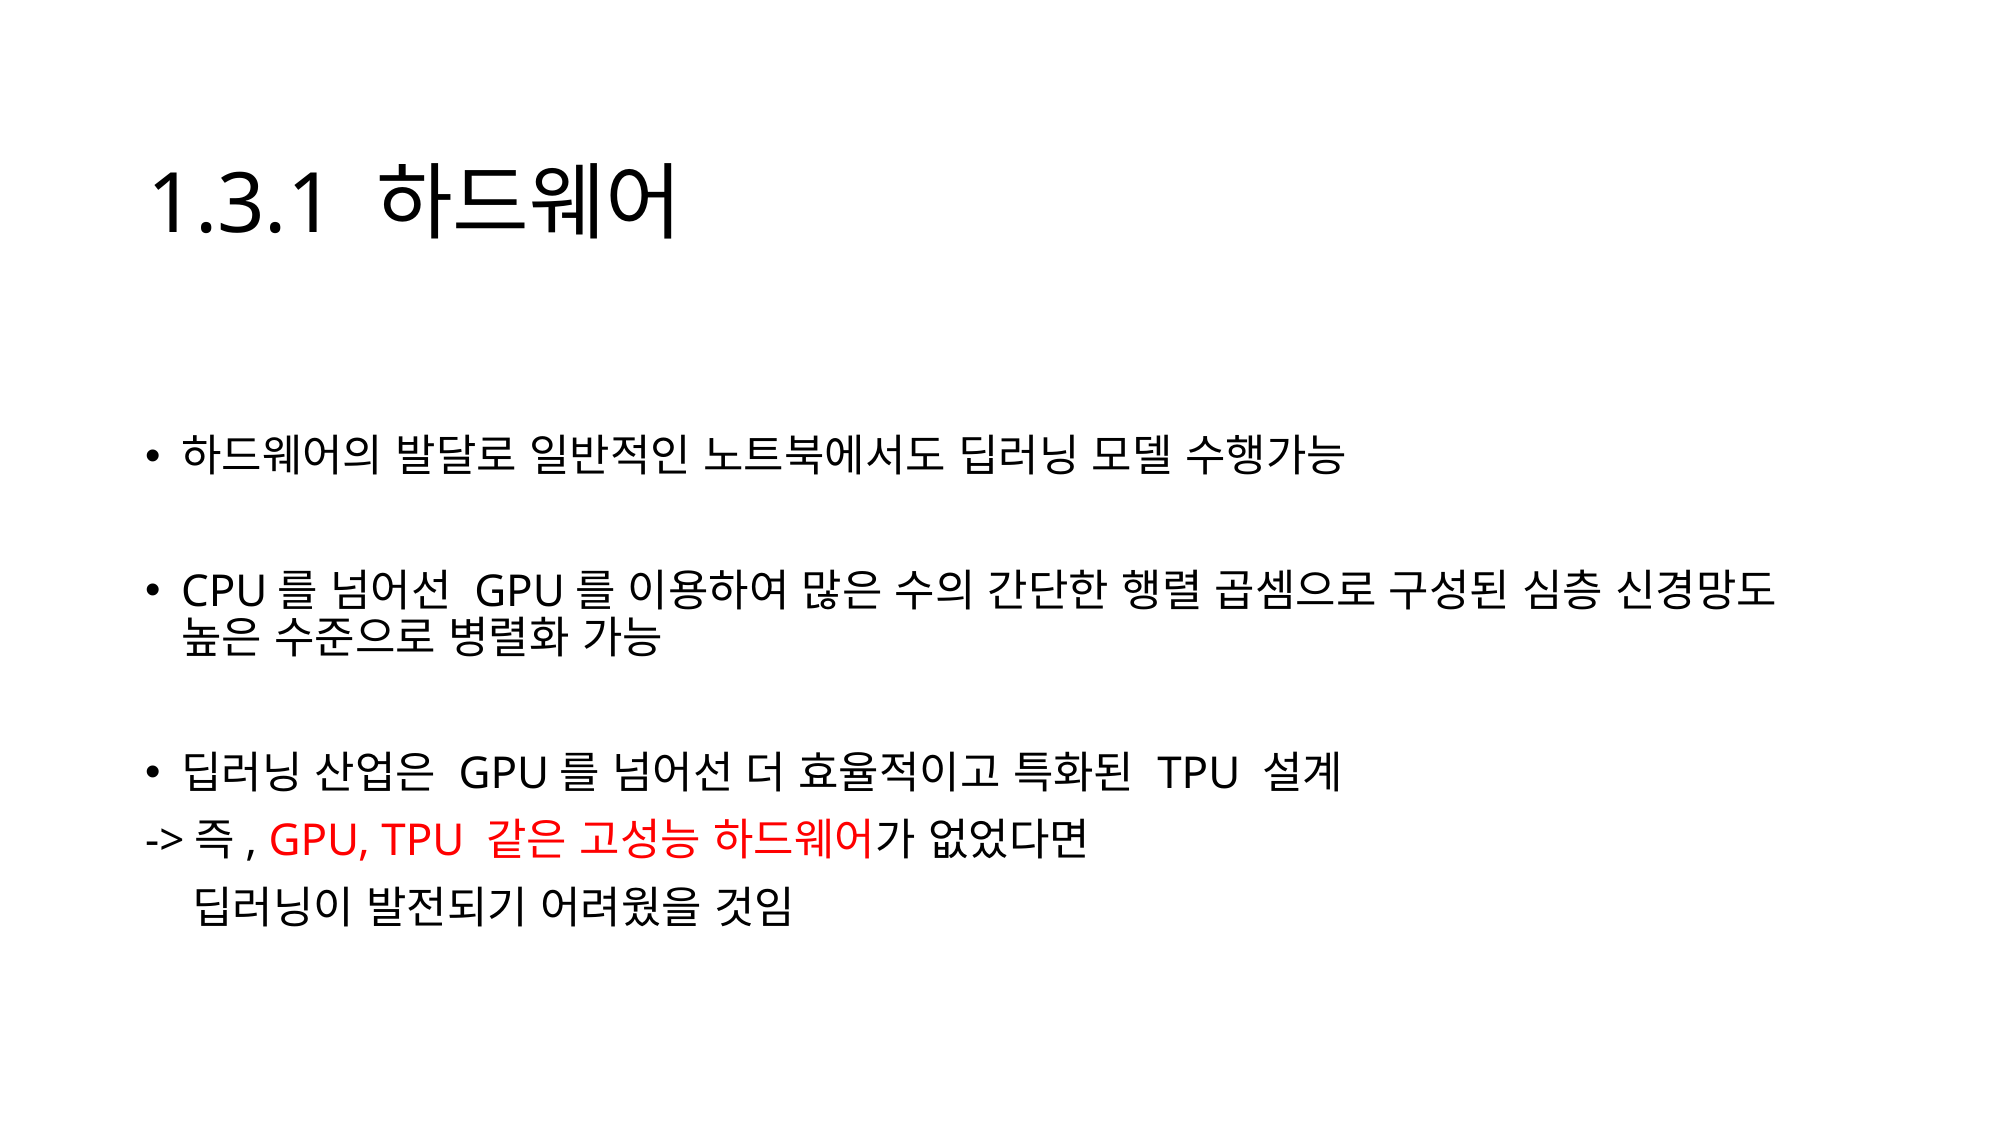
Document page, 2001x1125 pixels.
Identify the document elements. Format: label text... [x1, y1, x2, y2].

list 하드웨어의 발달로 일반적인 노트북에서도 딥러닝 모델 수행가능 CPU를 넘어선 GPU를 이용하여 많은 수의 간단한 행렬 곱셈으로 구성된 심층 신경망도 높은 수준으로 병렬화 가능 딥러닝 산업은 GPU를 넘어선 더 효율적이고 특화된 TPU 설계 ->즉, GPU, TPU 같은 고성능 하드웨어가 없었다면 딥러닝이 발전되기 어려웠을 것임 [130, 426, 1795, 990]
title 1.3.1 하드웨어 [132, 63, 1648, 259]
